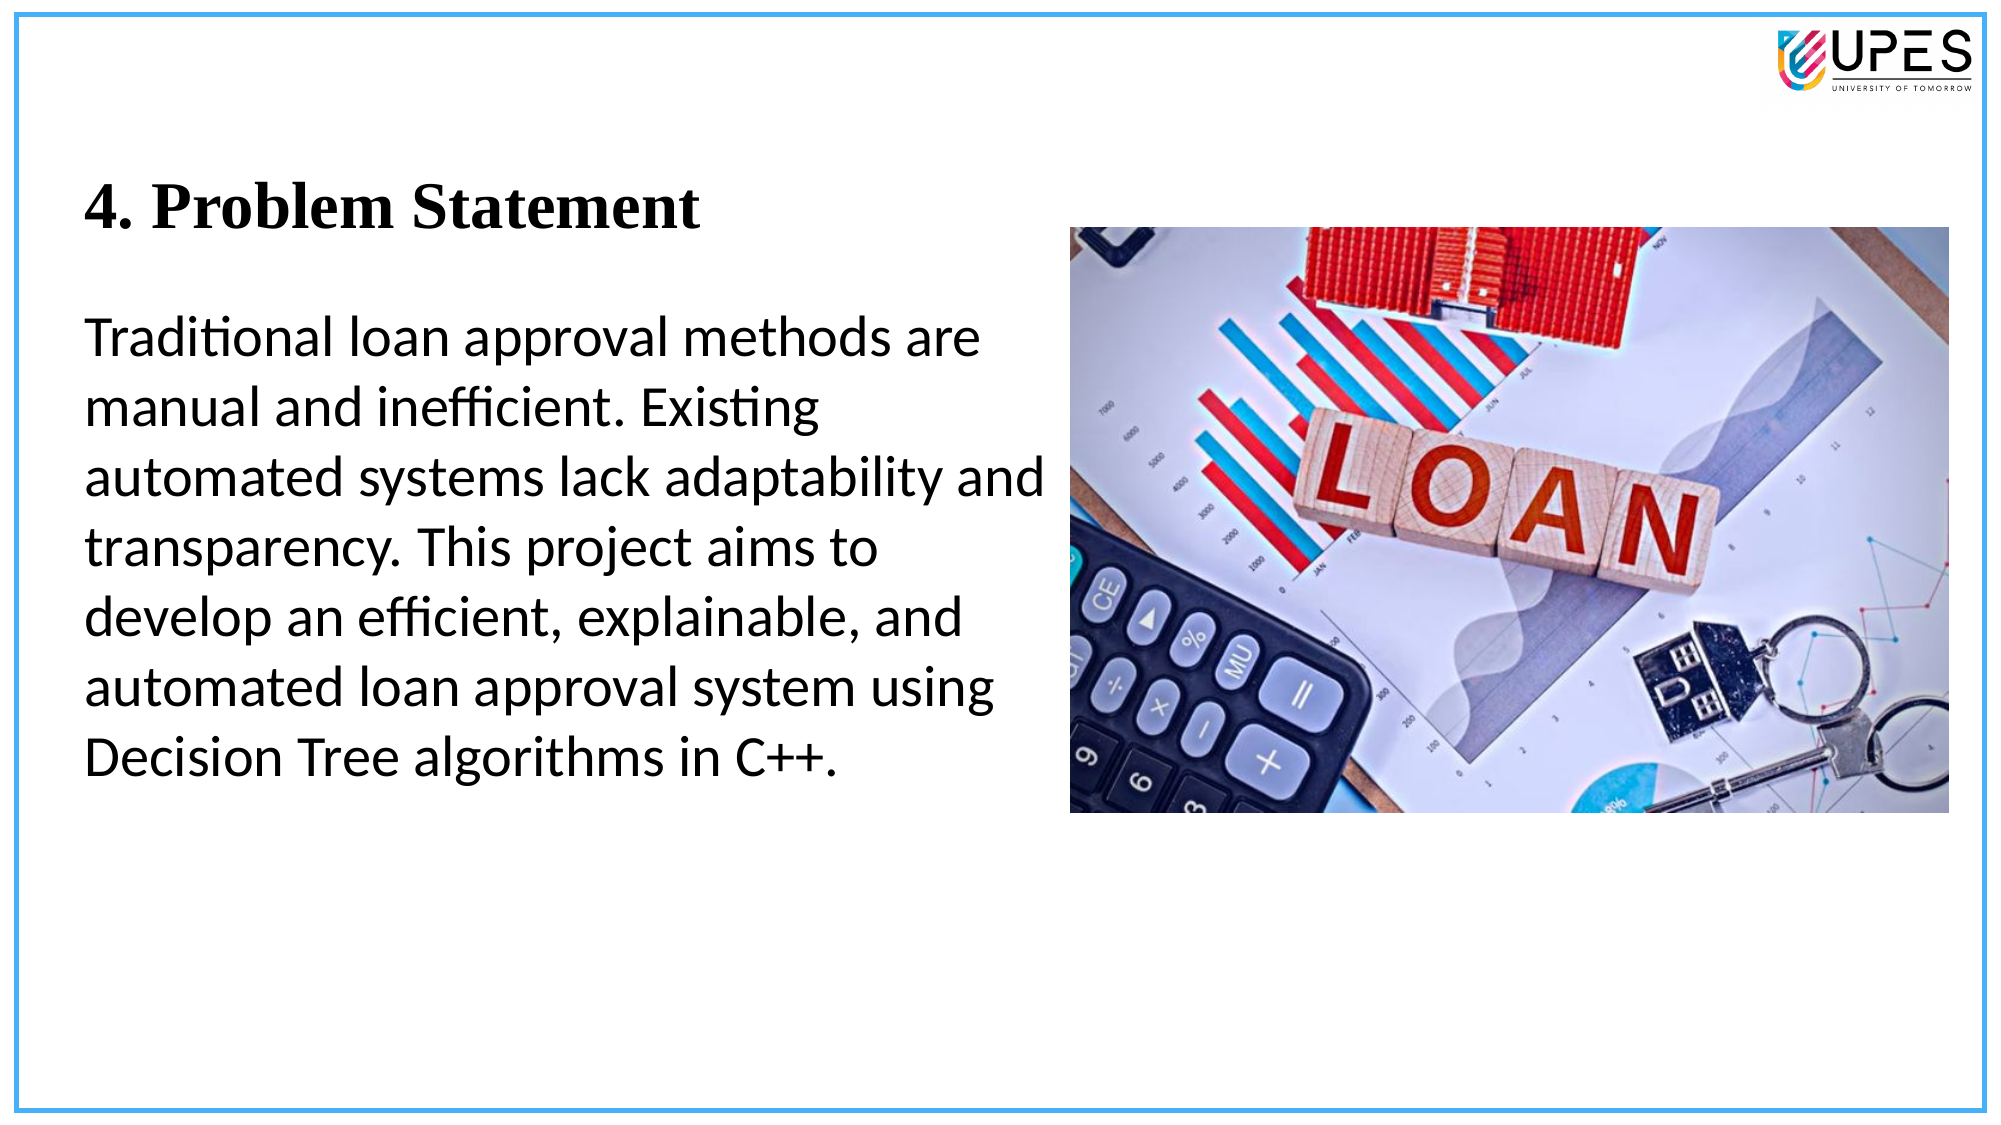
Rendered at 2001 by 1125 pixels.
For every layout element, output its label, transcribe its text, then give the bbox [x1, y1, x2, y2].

picture [1070, 227, 1949, 813]
picture [1758, 20, 1978, 110]
text_box Traditional loan approval methods are manual and inefficient. Existing automated systems lack adaptability and transparency. This project aims to develop an efficient, explainable, and automated loan approval system using Decision Tree algorithms in C++. [69, 290, 1070, 796]
text_box 4. Problem Statement [69, 154, 784, 290]
